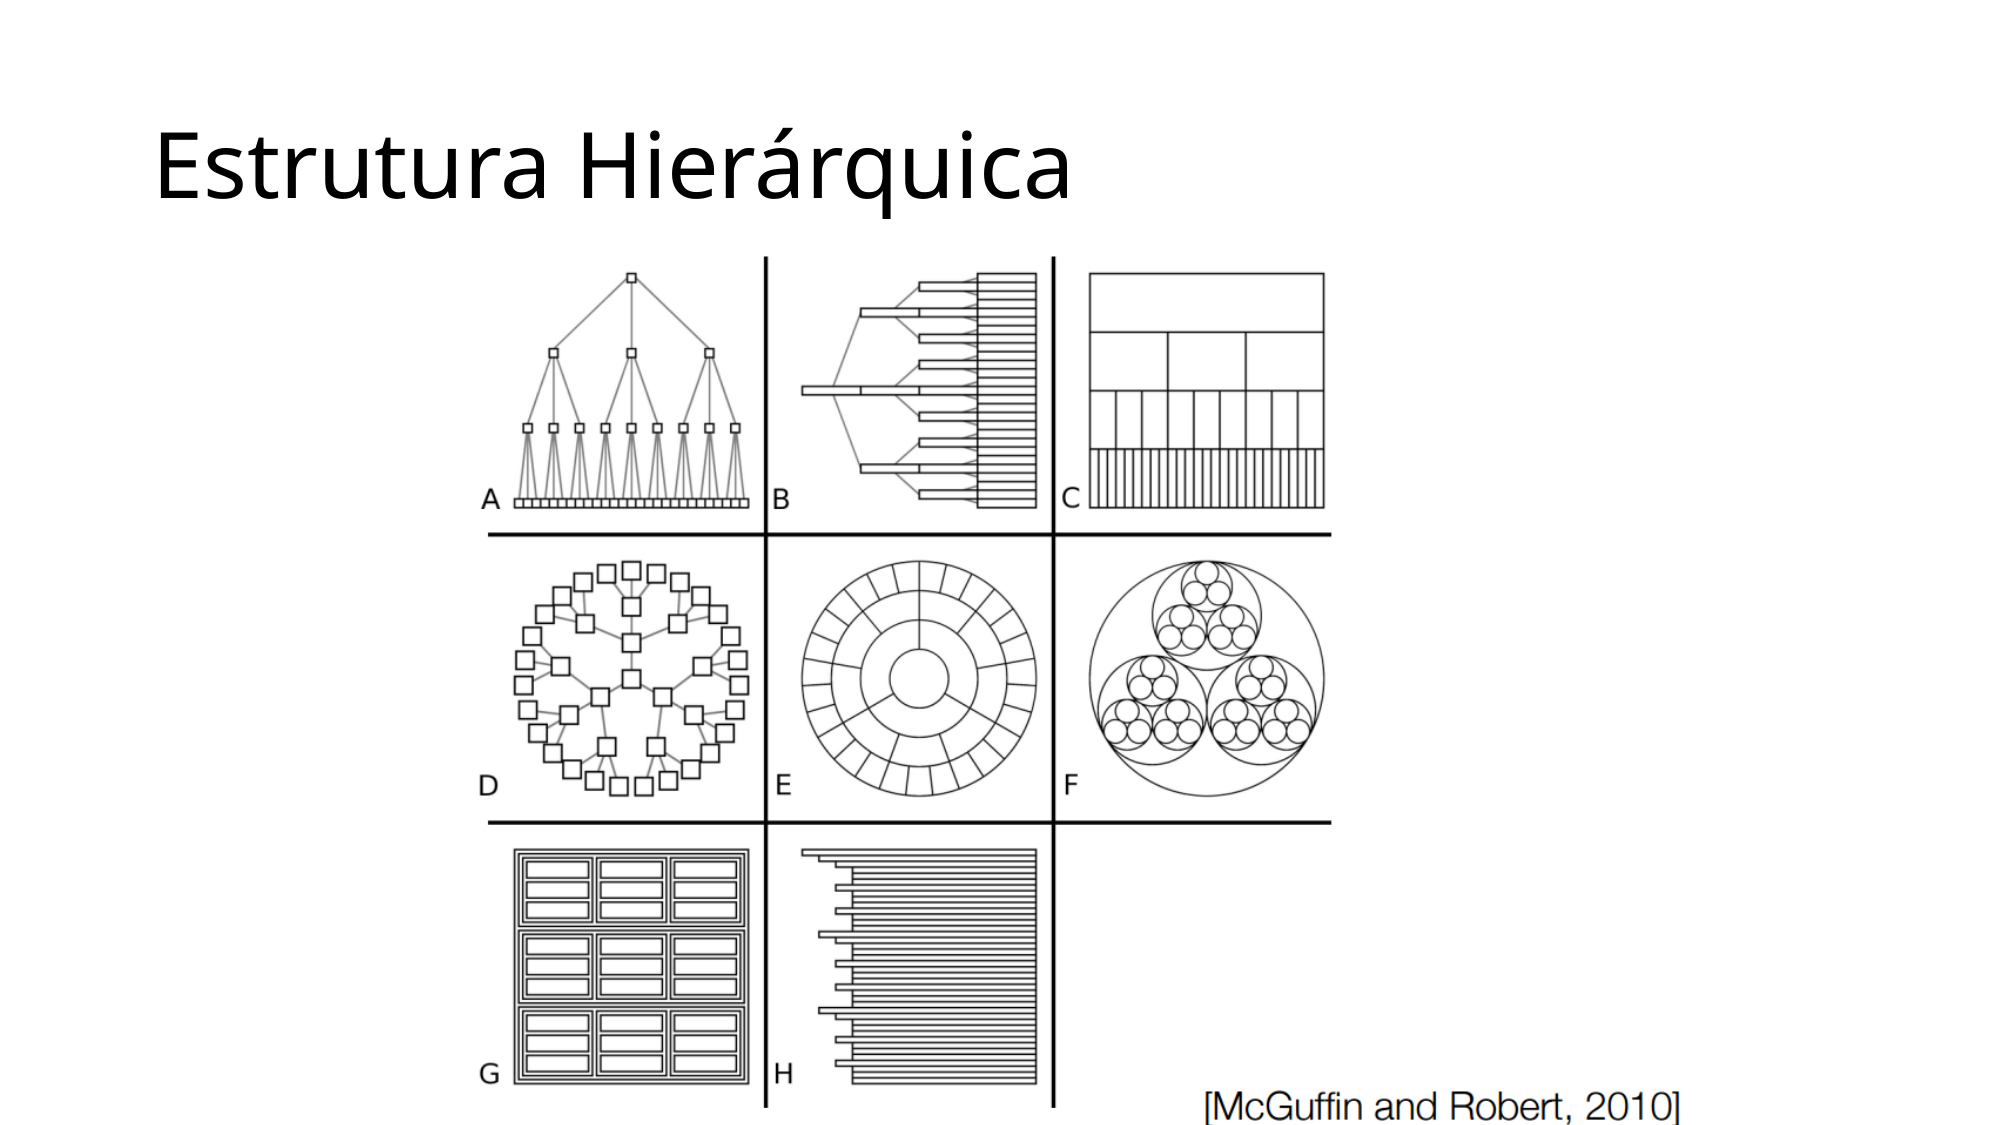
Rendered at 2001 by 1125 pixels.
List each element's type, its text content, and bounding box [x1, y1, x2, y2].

title Estrutura Hierárquica [137, 59, 1863, 278]
picture [427, 219, 1685, 1125]
